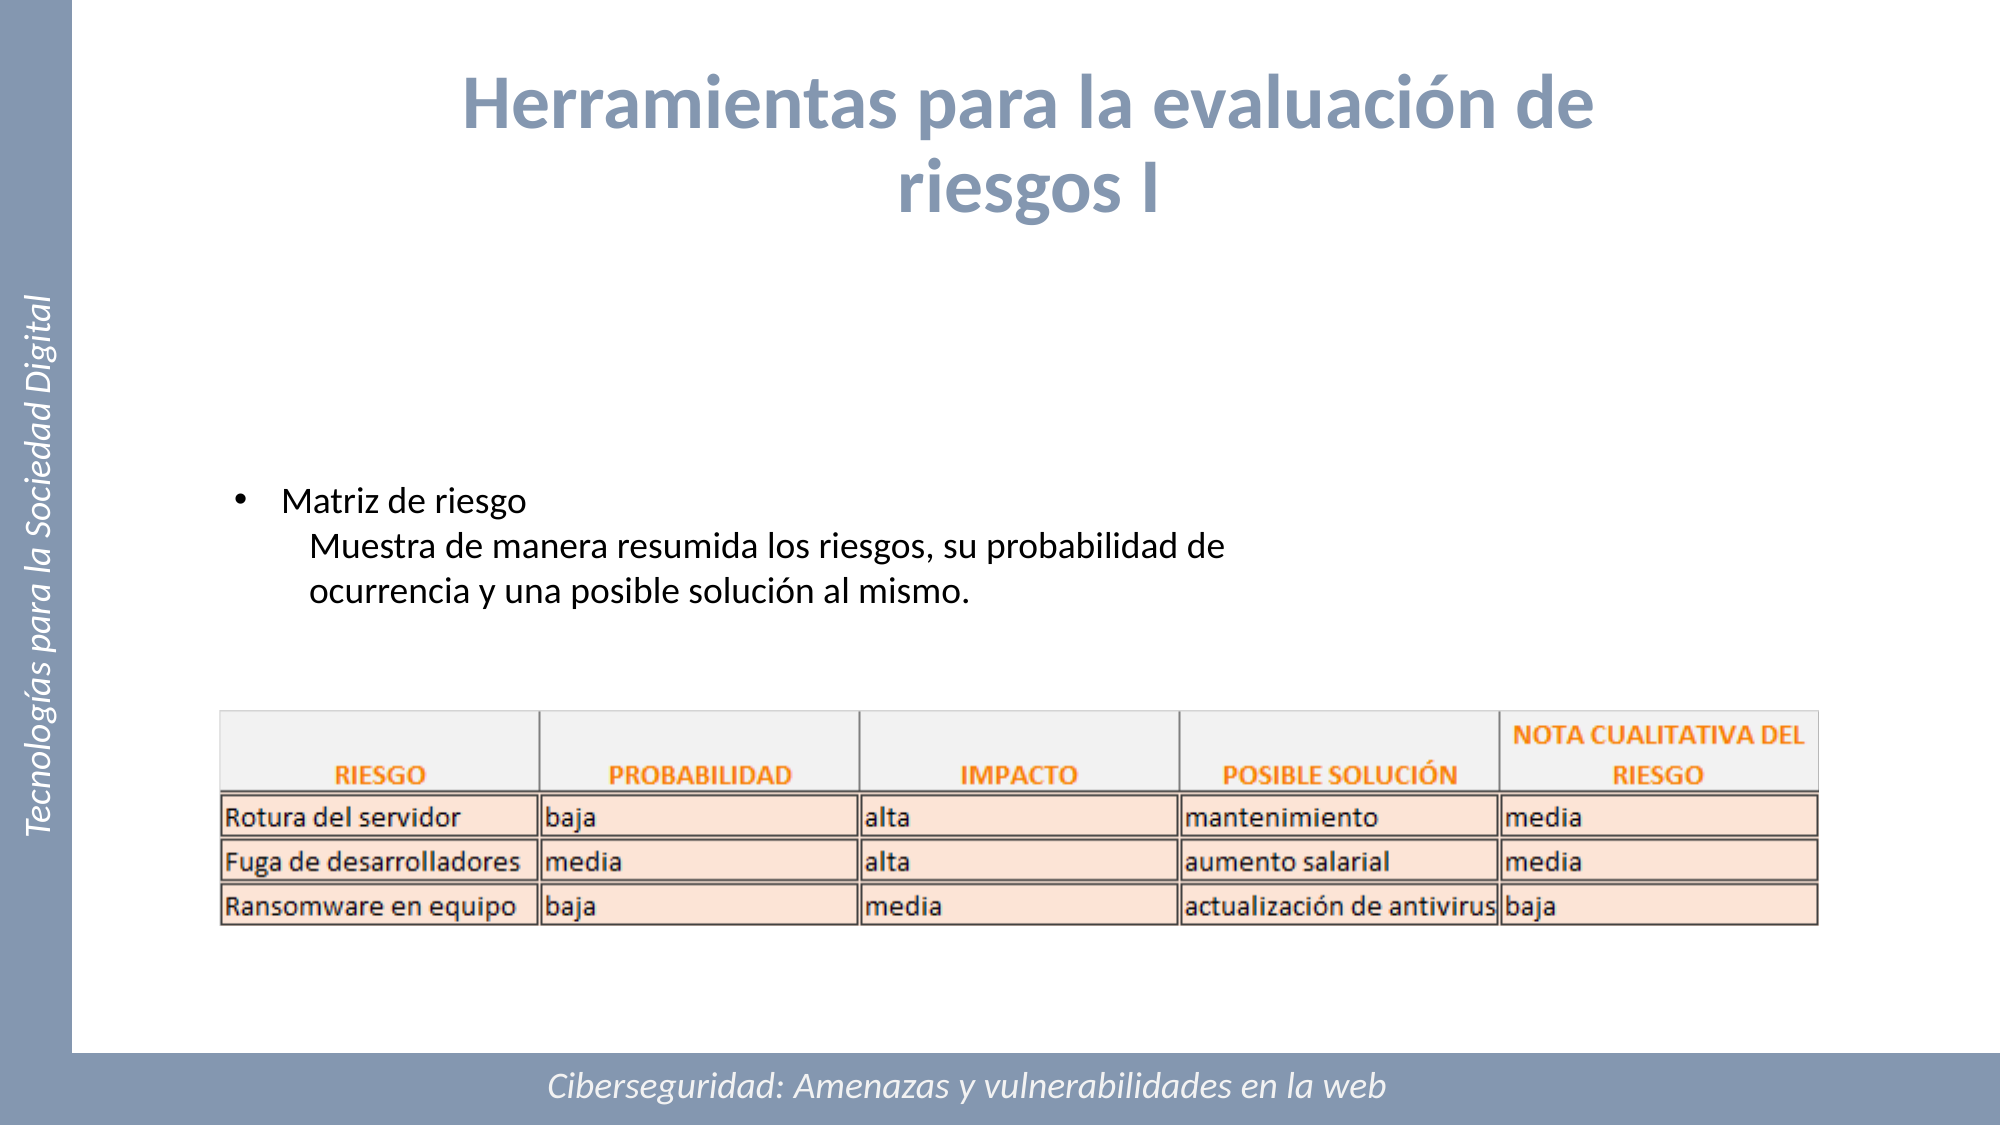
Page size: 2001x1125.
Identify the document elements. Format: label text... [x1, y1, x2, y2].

text_box [0, 0, 72, 1125]
title Herramientas para la evaluación de riesgos I [395, 53, 1663, 237]
text_box Tecnologías para la Sociedad Digital [5, 110, 65, 854]
picture [219, 710, 1819, 926]
text_box Matriz de riesgo Muestra de manera resumida los riesgos, su probabilidad de ocurrencia y una posible solución al mismo. [219, 468, 1330, 619]
text_box [72, 1053, 2000, 1125]
text_box Ciberseguridad: Amenazas y vulnerabilidades en la web [532, 1054, 1420, 1114]
